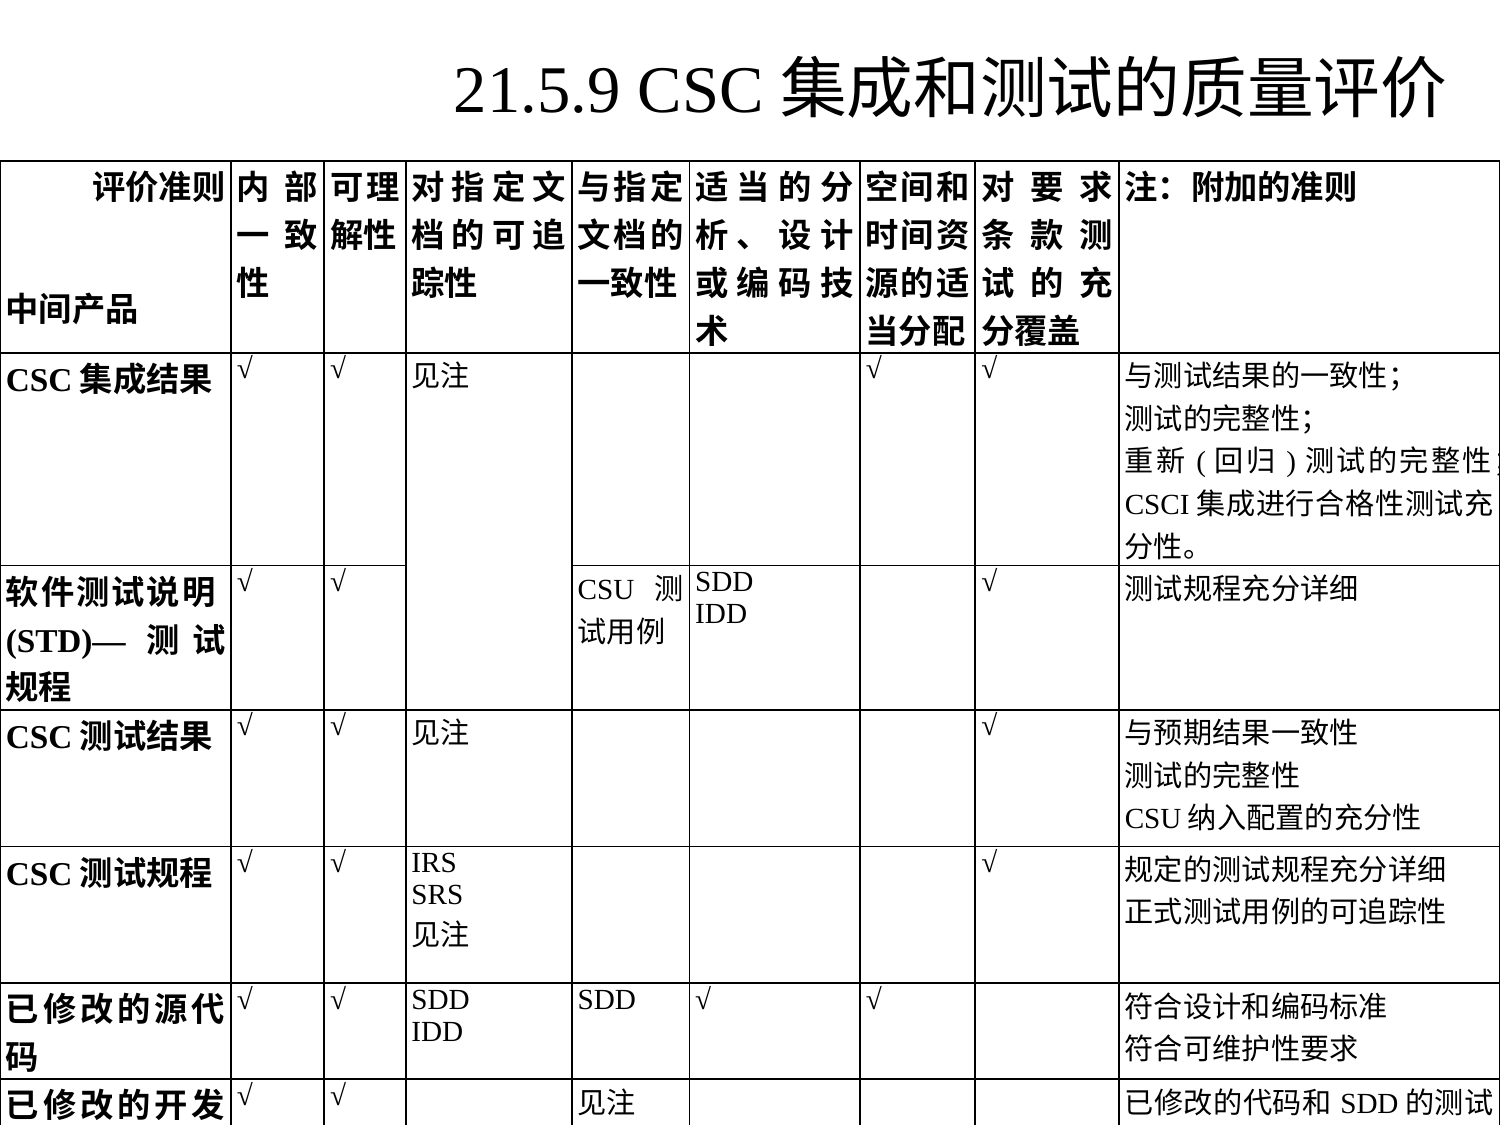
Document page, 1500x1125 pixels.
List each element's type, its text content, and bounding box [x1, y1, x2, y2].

table_cell √ [976, 711, 1118, 846]
table_header 可理解性 [325, 162, 405, 352]
table_header 内部一致性 [232, 162, 323, 352]
table_header 注：附加的准则 [1120, 162, 1499, 352]
table_cell [690, 354, 859, 565]
table_header 空间和时间资源的适当分配 [861, 162, 974, 352]
table_cell [407, 1080, 571, 1125]
table_cell [573, 354, 689, 565]
table_cell [861, 566, 974, 709]
table_cell [573, 847, 689, 982]
table_cell √ [325, 711, 405, 846]
table_cell [861, 711, 974, 846]
table_cell [976, 984, 1118, 1078]
table_cell √ [232, 354, 323, 565]
table_cell [690, 1080, 859, 1125]
table_cell 见注 [407, 711, 571, 846]
table_cell √ [232, 566, 323, 709]
table_cell [690, 711, 859, 846]
table_cell [861, 1080, 974, 1125]
table_header 评价准则 中间产品 [1, 162, 230, 352]
table_cell [573, 711, 689, 846]
table_cell √ [325, 1080, 405, 1125]
table_cell [976, 1080, 1118, 1125]
table_cell 见注 [407, 354, 571, 709]
table_cell 符合设计和编码标准 符合可维护性要求 [1120, 984, 1499, 1078]
table_cell √ [232, 1080, 323, 1125]
table_header 适当的分析、设计或编码技术 [690, 162, 859, 352]
table_cell CSU测试用例 [573, 566, 689, 709]
table_cell 已修改的开发文档 [1, 1080, 230, 1125]
table_cell 见注 [573, 1080, 689, 1125]
table_cell IRS SRS 见注 [407, 847, 571, 982]
table_cell √ [861, 984, 974, 1078]
table_cell √ [232, 847, 323, 982]
table_cell √ [976, 566, 1118, 709]
table_cell √ [325, 354, 405, 565]
table_cell 已修改的源代码 [1, 984, 230, 1078]
table_cell √ [325, 566, 405, 709]
table_cell √ [690, 984, 859, 1078]
table_cell √ [325, 847, 405, 982]
table_header 对要求条款测试的充分覆盖 [976, 162, 1118, 352]
table_cell 规定的测试规程充分详细 正式测试用例的可追踪性 [1120, 847, 1499, 982]
title 21.5.9 CSC集成和测试的质量评价 [187, 24, 1463, 147]
table_cell 测试规程充分详细 [1120, 566, 1499, 709]
table_cell [861, 847, 974, 982]
table_cell √ [232, 984, 323, 1078]
table_cell SDD IDD [690, 566, 859, 709]
table_cell √ [976, 847, 1118, 982]
table_cell SDD IDD [407, 984, 571, 1078]
table_header 与指定文档的一致性 [573, 162, 689, 352]
table_cell 已修改的代码和SDD的测试结果的充分性 [1120, 1080, 1499, 1125]
table_cell √ [976, 354, 1118, 565]
table_cell √ [325, 984, 405, 1078]
table_header 对指定文档的可追踪性 [407, 162, 571, 352]
table_cell CSC测试结果 [1, 711, 230, 846]
table_cell [690, 847, 859, 982]
table_cell 软件测试说明(STD)—测试规程 [1, 566, 230, 709]
table_cell CSC测试规程 [1, 847, 230, 982]
table_cell 与测试结果的一致性； 测试的完整性； 重新(回归)测试的完整性； CSCI集成进行合格性测试充分性。 [1120, 354, 1499, 565]
table_cell SDD [573, 984, 689, 1078]
table_cell CSC集成结果 [1, 354, 230, 565]
table_cell √ [232, 711, 323, 846]
table_cell √ [861, 354, 974, 565]
table_cell 与预期结果一致性 测试的完整性 CSU纳入配置的充分性 [1120, 711, 1499, 846]
